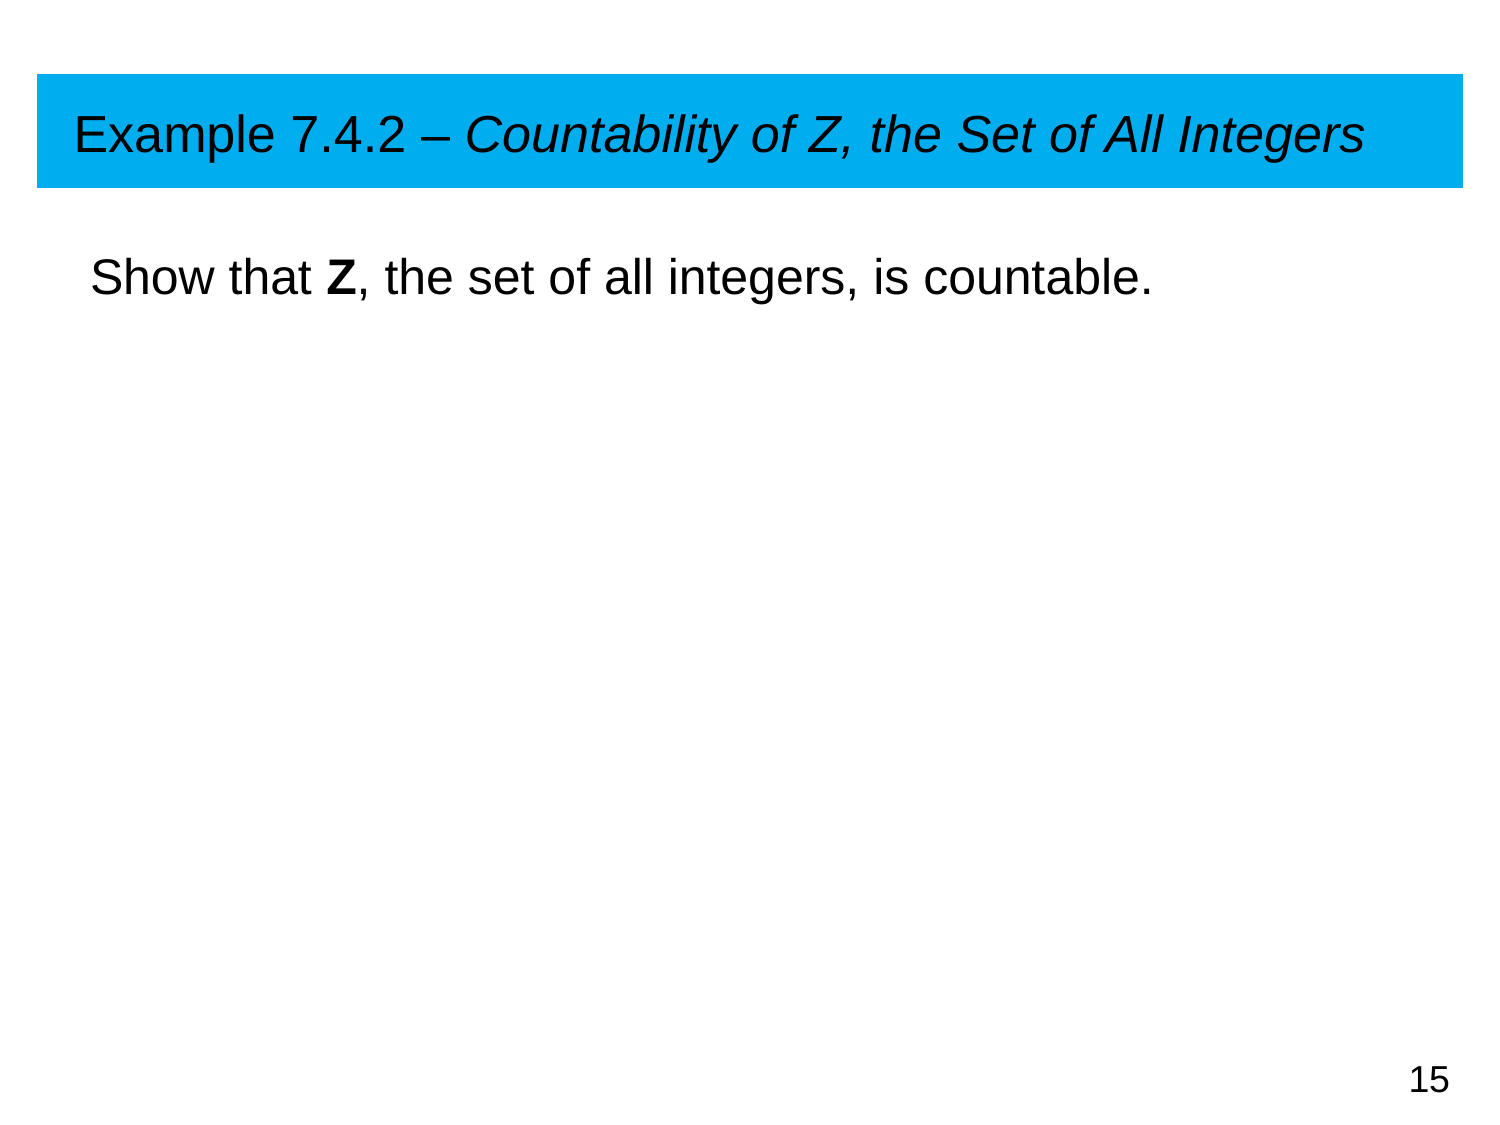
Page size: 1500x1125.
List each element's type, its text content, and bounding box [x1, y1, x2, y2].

title Example 7.4.2 – Countability of Z, the Set of All Integers [58, 37, 1408, 225]
list Show that Z, the set of all integers, is countable. [75, 237, 1425, 313]
